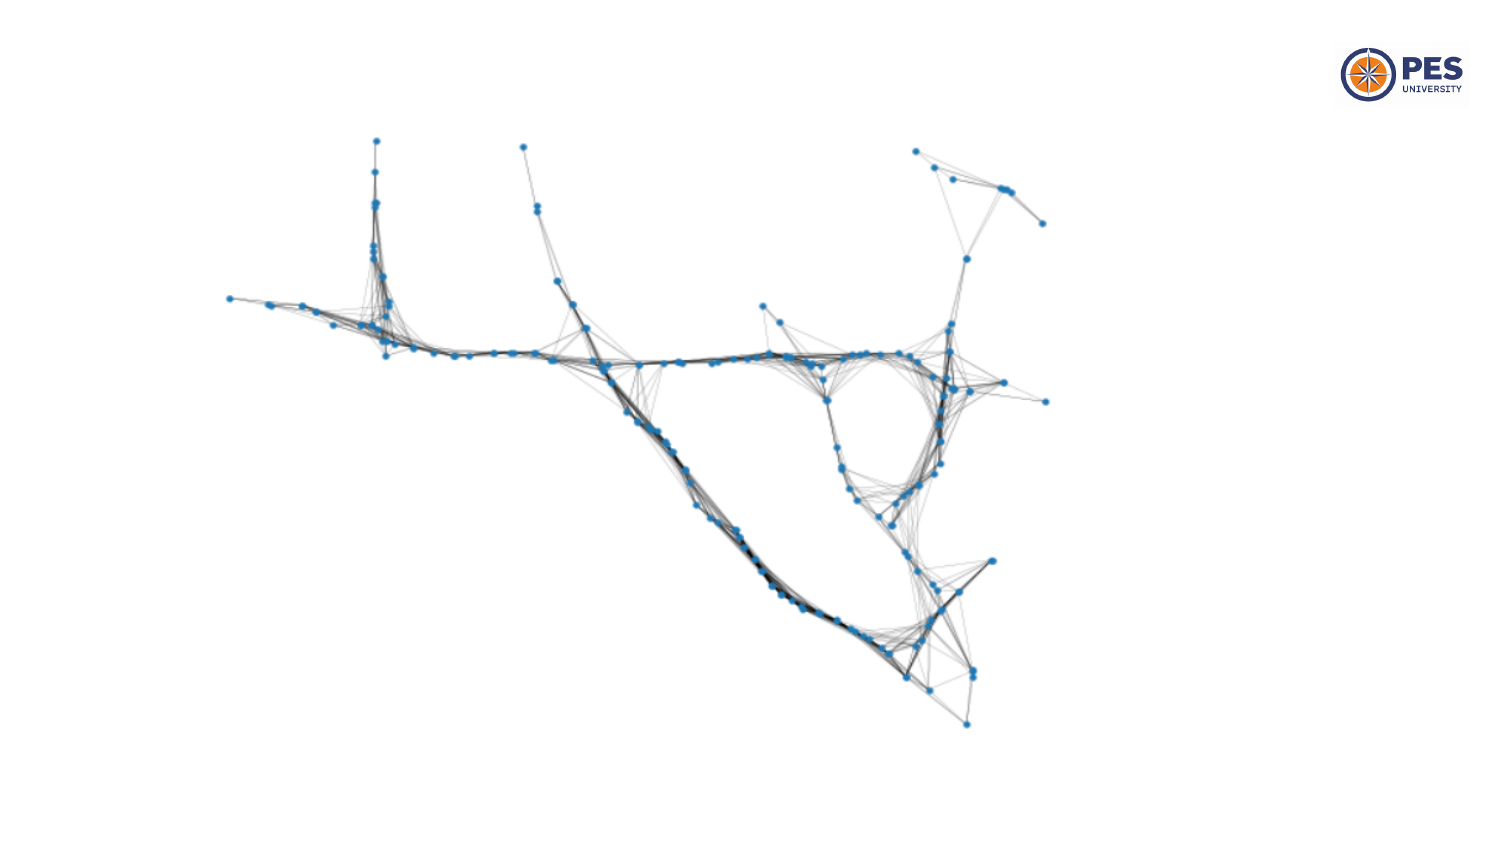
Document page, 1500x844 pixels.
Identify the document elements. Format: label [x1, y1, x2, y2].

picture [1334, 41, 1469, 108]
picture [141, 78, 1128, 786]
